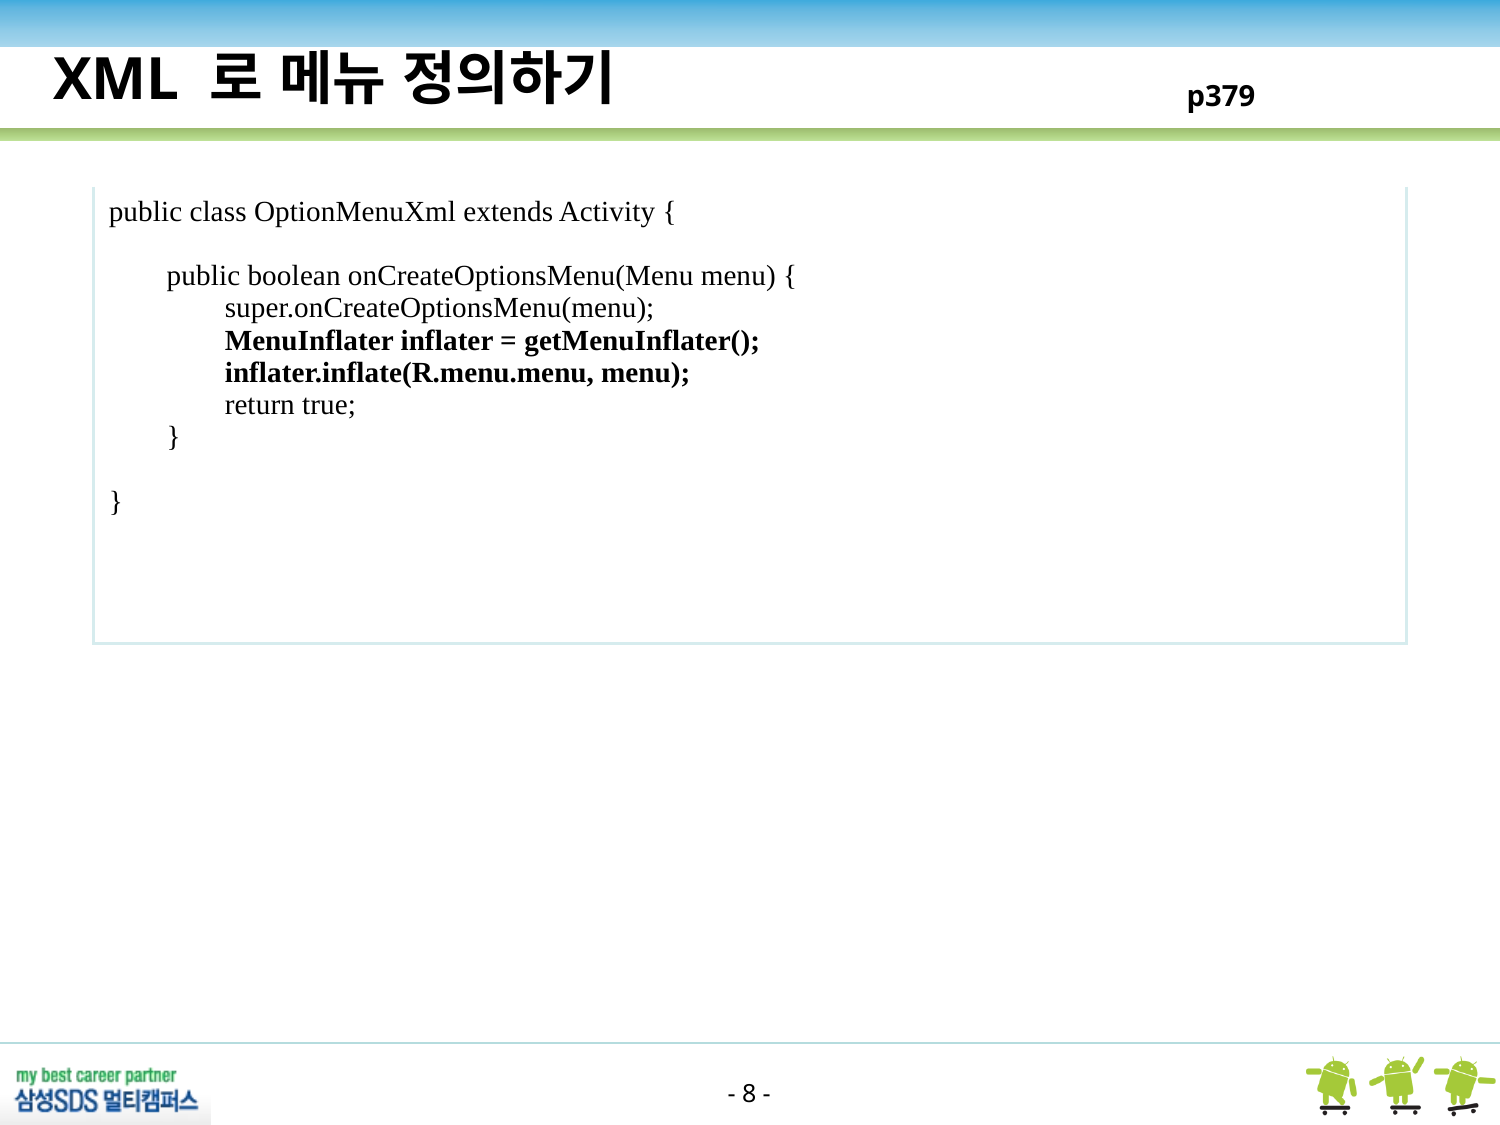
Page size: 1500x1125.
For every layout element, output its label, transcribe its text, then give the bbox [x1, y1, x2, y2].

text_box XML 로 메뉴 정의하기 [53, 42, 971, 111]
table_header public class OptionMenuXml extends Activity { public boolean onCreateOptionsMenu(Menu menu) { super.onCreateOptionsMenu(menu); MenuInflater inflater = getMenuInflater(); inflater.inflate(R.menu.menu, menu); return true; } } [95, 188, 1405, 642]
picture [0, 1060, 211, 1125]
picture [0, 0, 1500, 47]
slide_number - 8 - [574, 1070, 925, 1125]
text_box p379 [1171, 70, 1500, 120]
picture [1300, 1048, 1500, 1125]
